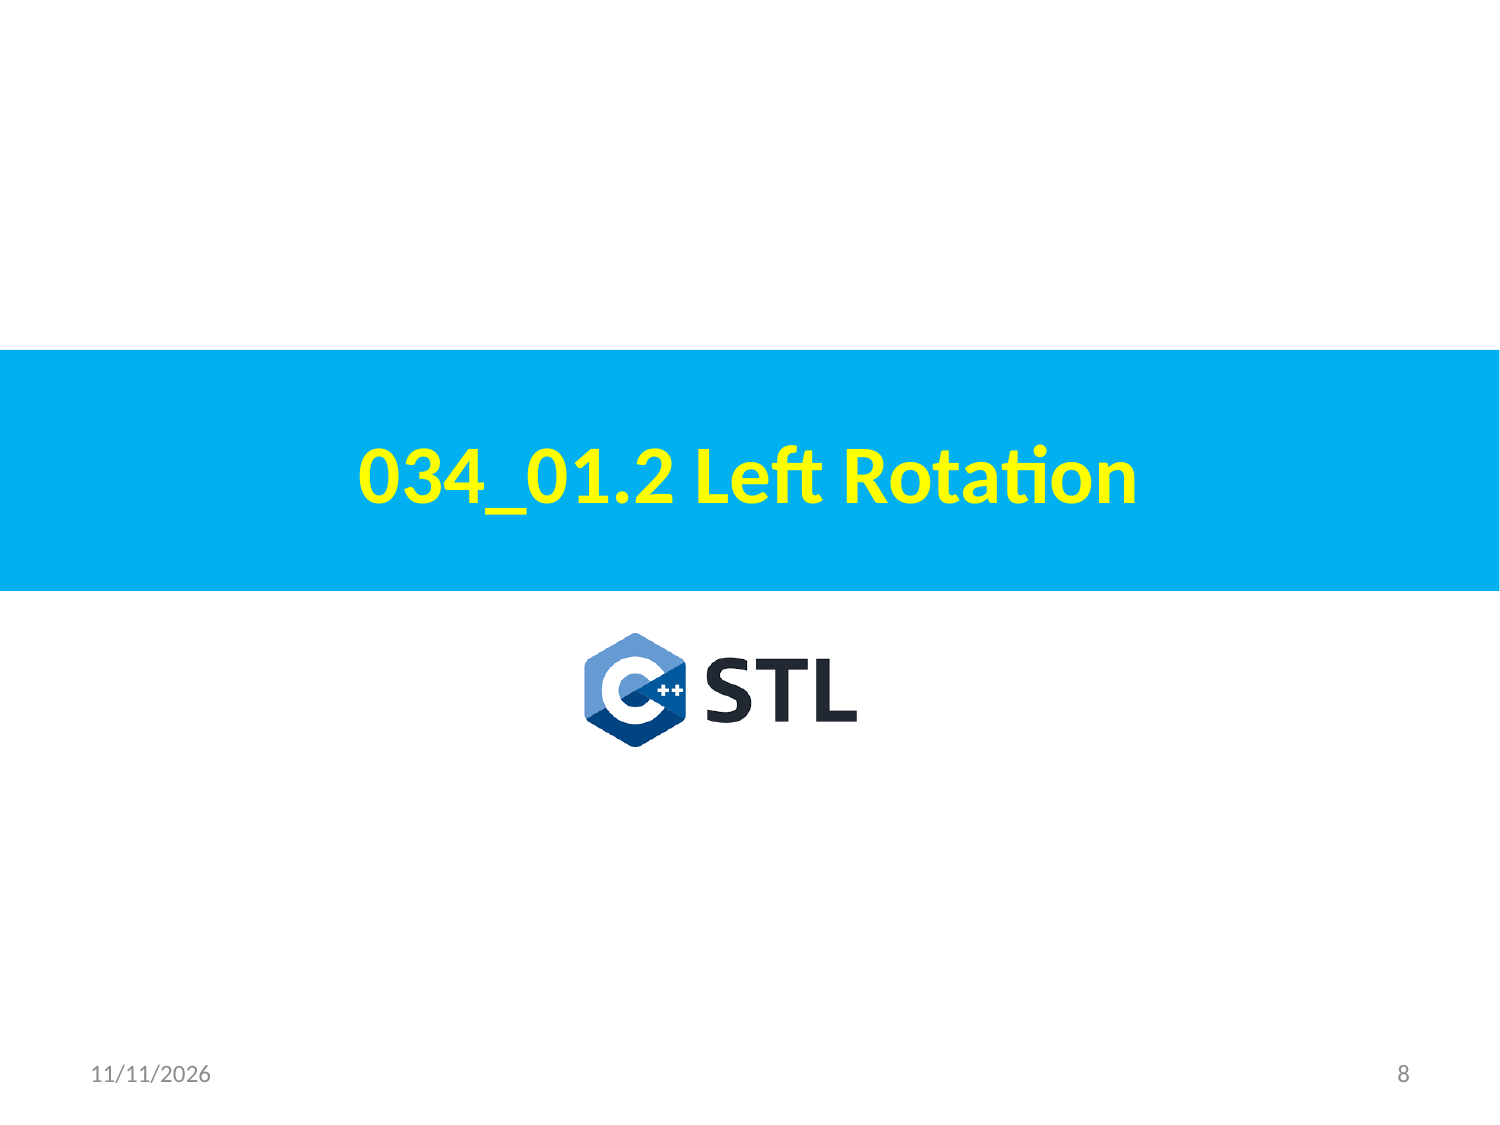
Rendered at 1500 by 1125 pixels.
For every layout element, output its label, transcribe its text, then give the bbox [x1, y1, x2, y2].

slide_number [75, 1042, 425, 1103]
title 034_01.2 Left Rotation [0, 349, 1500, 591]
slide_number 8 [1074, 1042, 1425, 1103]
picture [584, 633, 857, 747]
